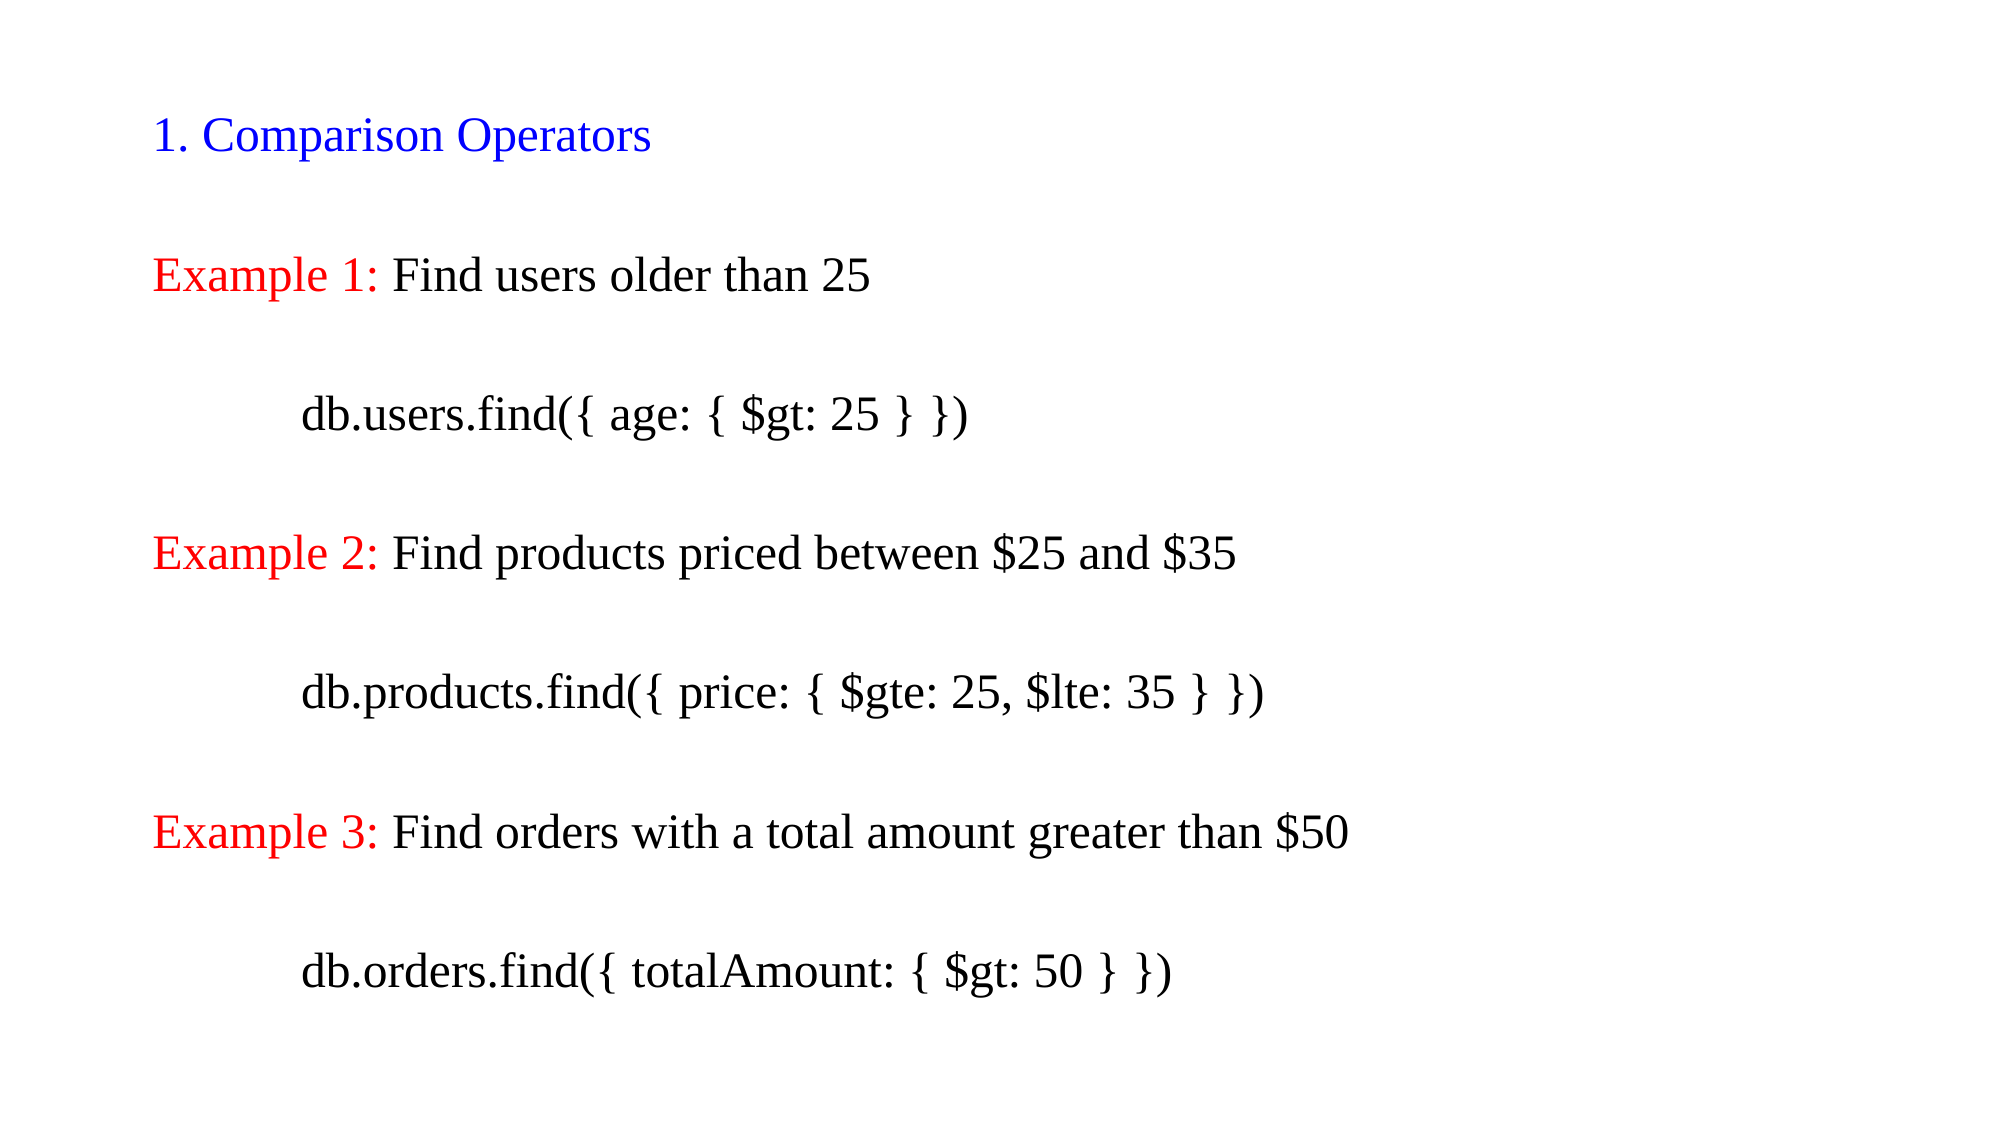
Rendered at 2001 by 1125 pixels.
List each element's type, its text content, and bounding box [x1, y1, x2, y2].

list 1. Comparison Operators Example 1: Find users older than 25 db.users.find({ age: { $gt: 25 } }) Example 2: Find products priced between $25 and $35 db.products.find({ price: { $gte: 25, $lte: 35 } }) Example 3: Find orders with a total amount greater than $50 db.orders.find({ totalAmount: { $gt: 50 } }) [137, 35, 1863, 1014]
